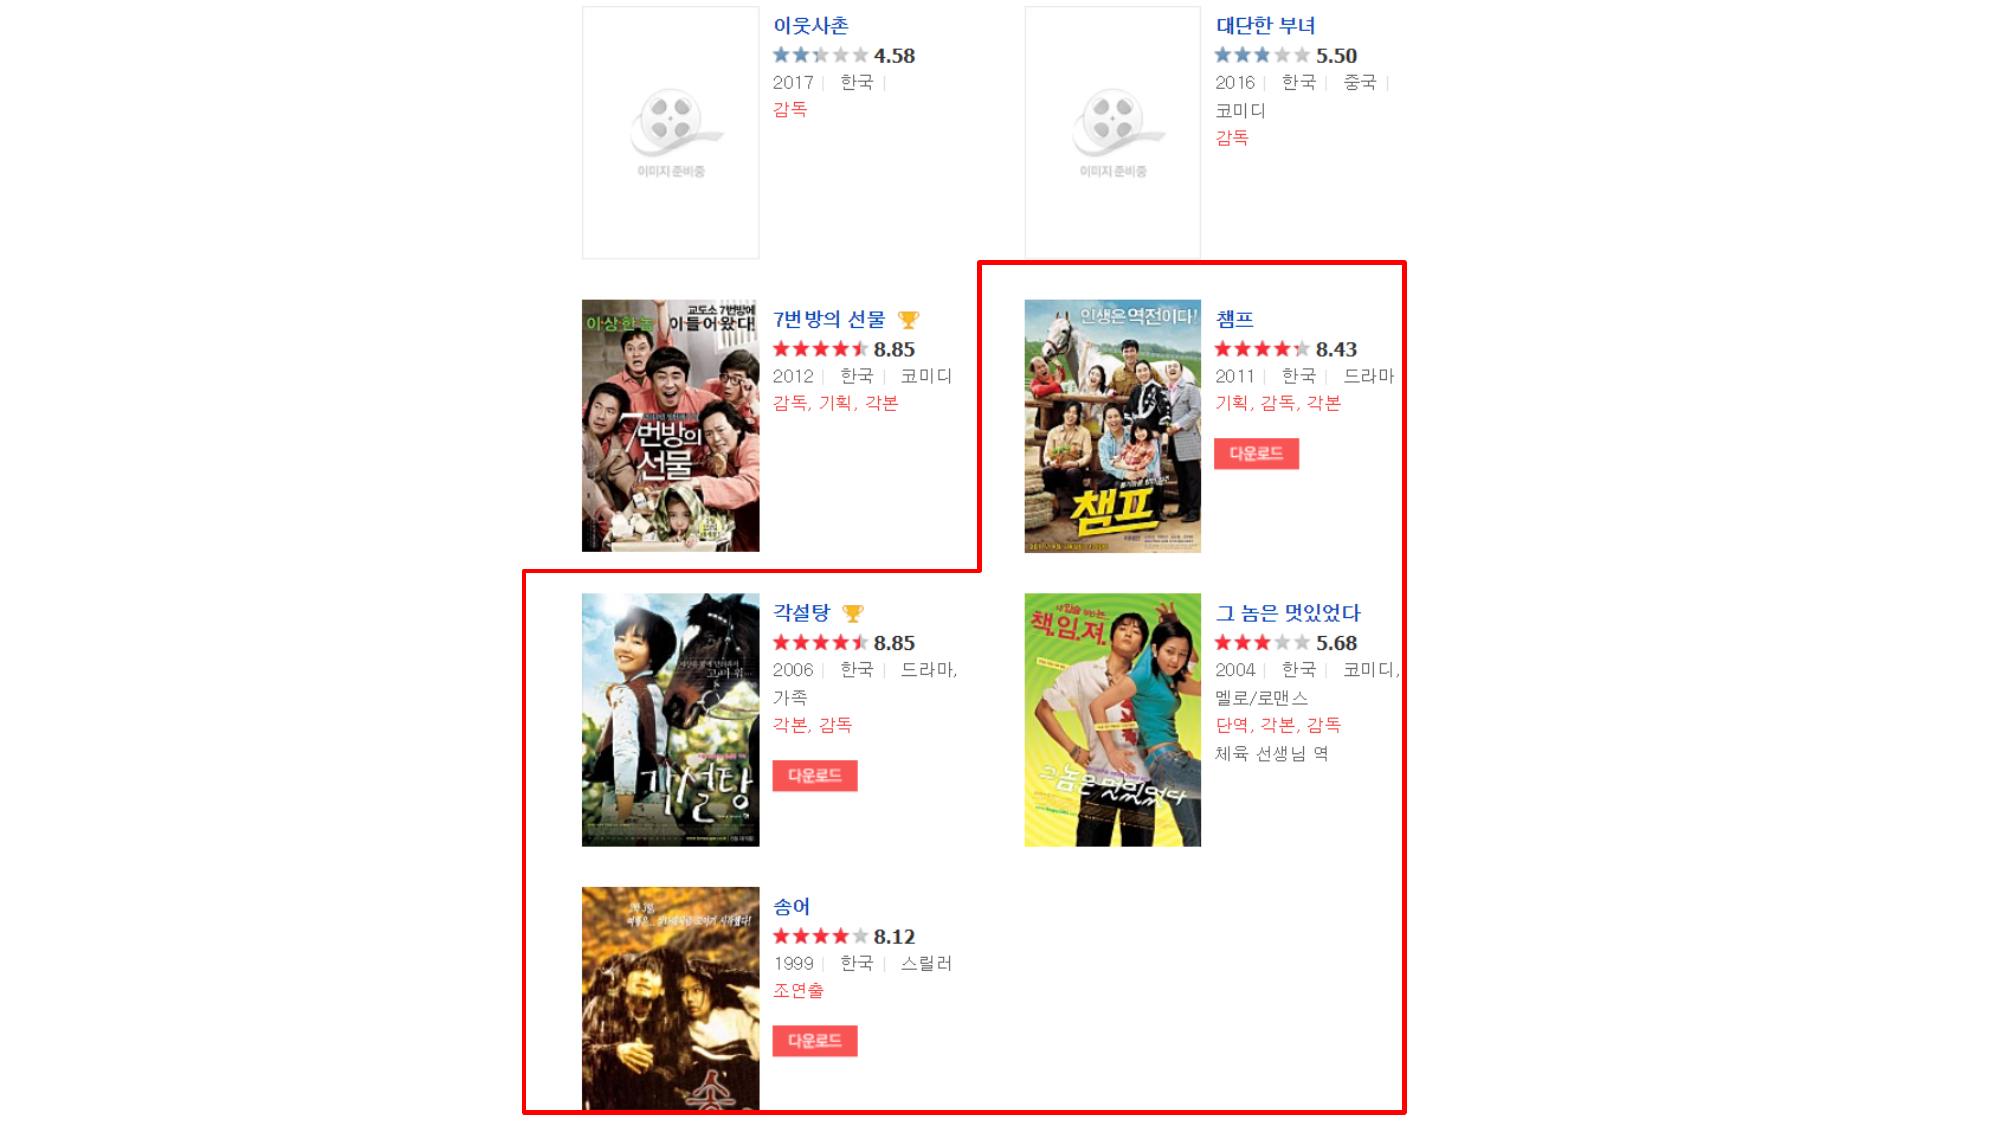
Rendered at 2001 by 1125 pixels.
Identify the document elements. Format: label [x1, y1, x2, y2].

picture [574, 0, 1406, 1113]
text_box [522, 569, 569, 1115]
